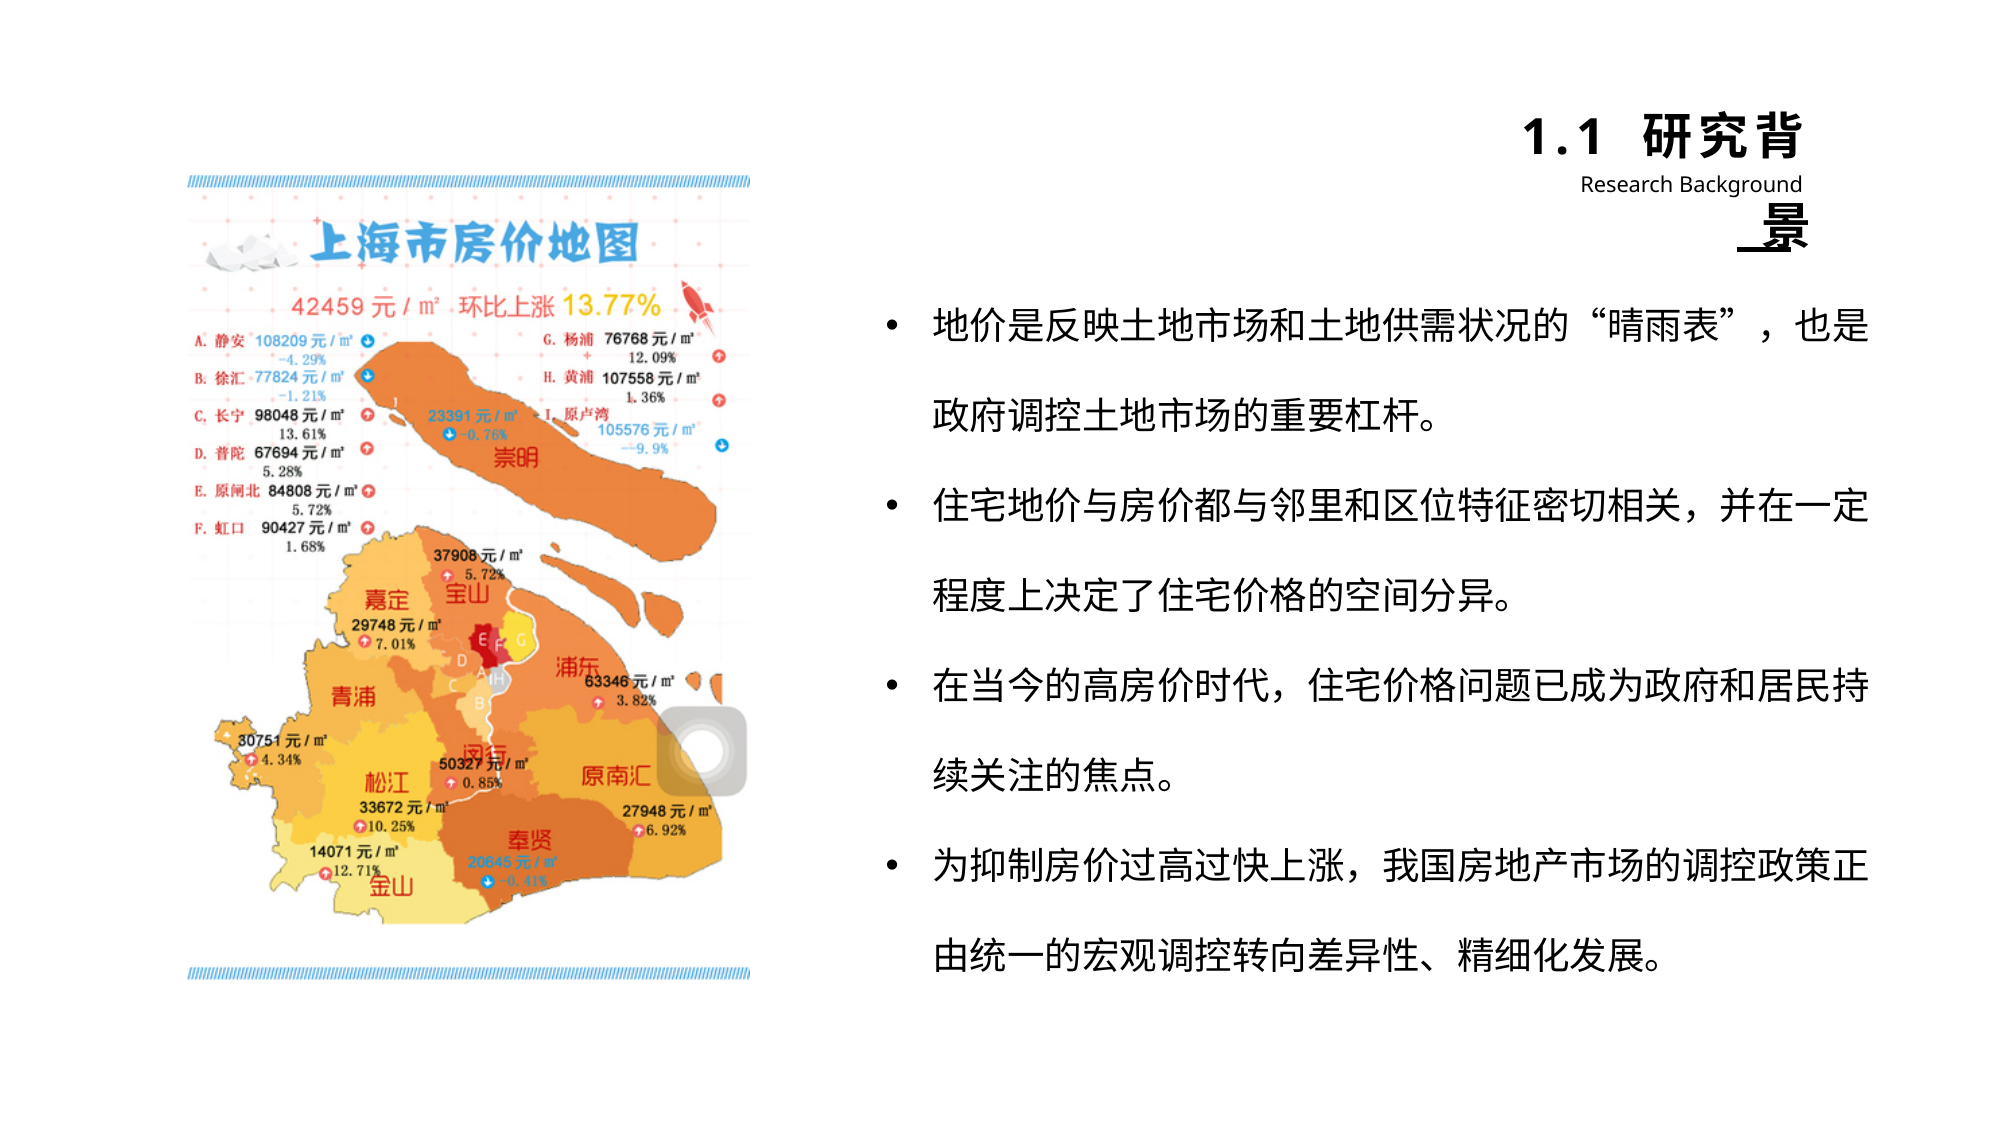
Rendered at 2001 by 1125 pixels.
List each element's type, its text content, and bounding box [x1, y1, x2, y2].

text_box 地价是反映土地市场和土地供需状况的“晴雨表”，也是政府调控土地市场的重要杠杆。 住宅地价与房价都与邻里和区位特征密切相关，并在一定程度上决定了住宅价格的空间分异。 在当今的高房价时代，住宅价格问题已成为政府和居民持续关注的焦点。 为抑制房价过高过快上涨，我国房地产市场的调控政策正由统一的宏观调控转向差异性、精细化发展。 [870, 249, 1913, 985]
text_box 1.1 研究背景 [1457, 67, 1826, 249]
text_box Research Background [1525, 150, 1819, 205]
picture [187, 174, 750, 981]
